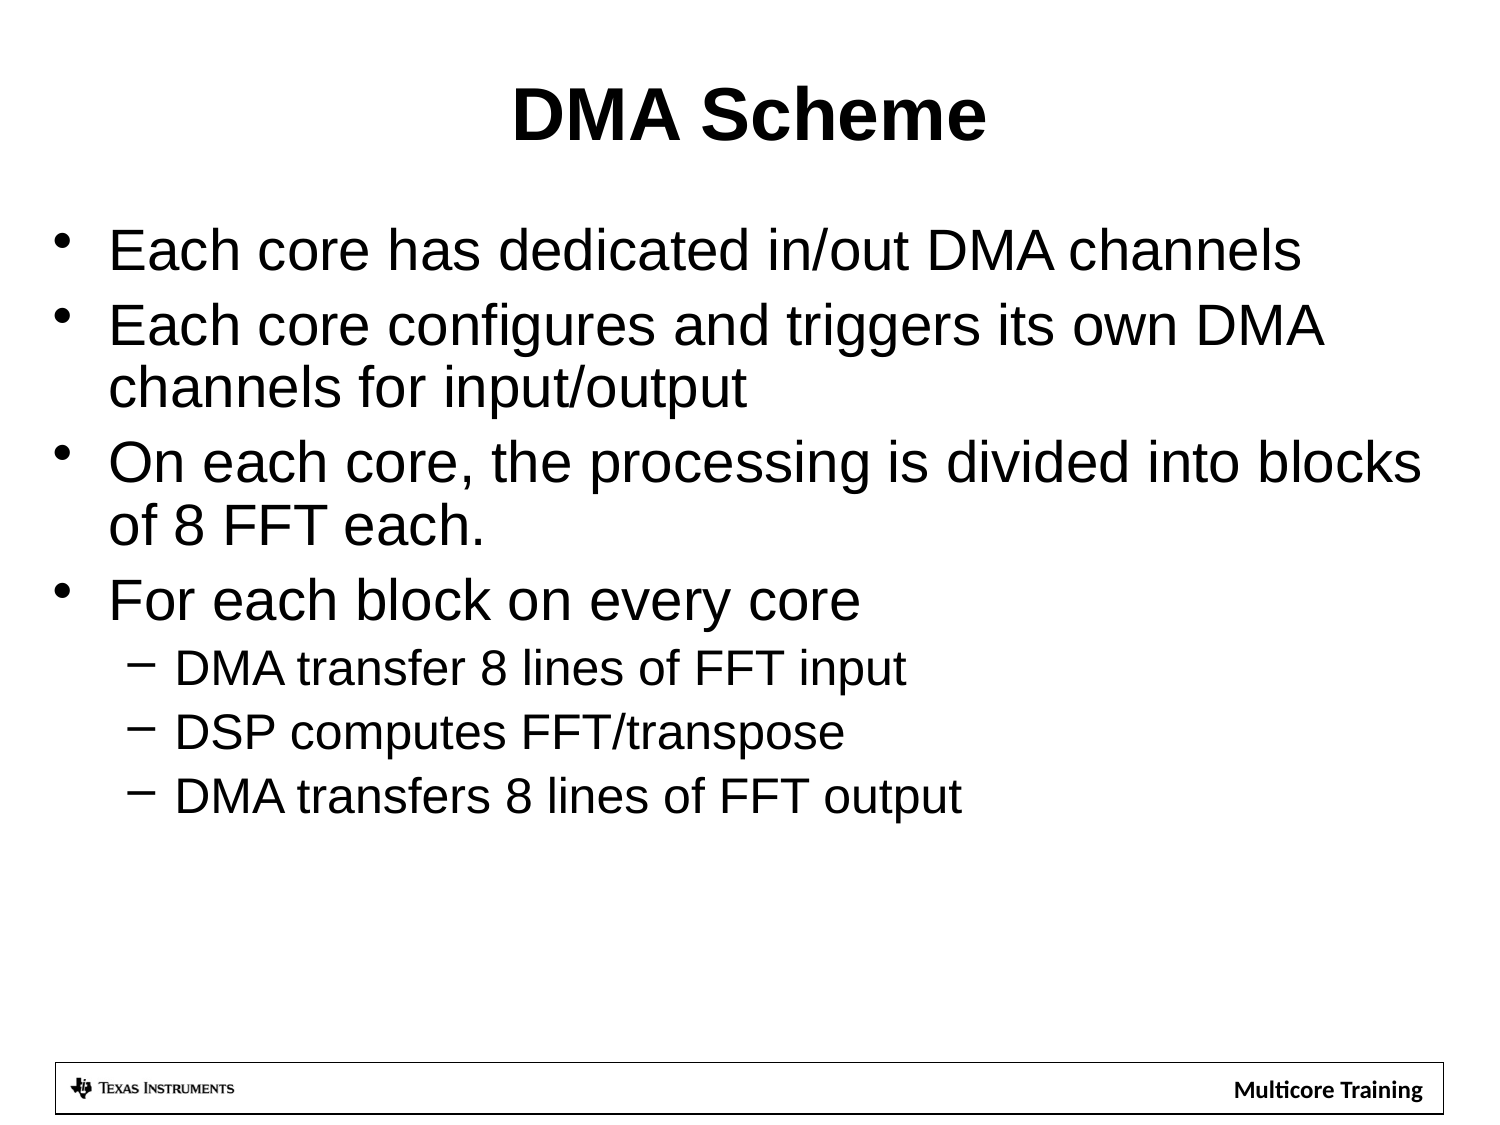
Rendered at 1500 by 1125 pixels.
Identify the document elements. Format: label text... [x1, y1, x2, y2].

list Each core has dedicated in/out DMA channels Each core configures and triggers its own DMA channels for input/output On each core, the processing is divided into blocks of 8 FFT each. For each block on every core DMA transfer 8 lines of FFT input DSP computes FFT/transpose DMA transfers 8 lines of FFT output [37, 212, 1463, 1051]
title DMA Scheme [74, 44, 1426, 176]
picture [59, 1066, 245, 1110]
